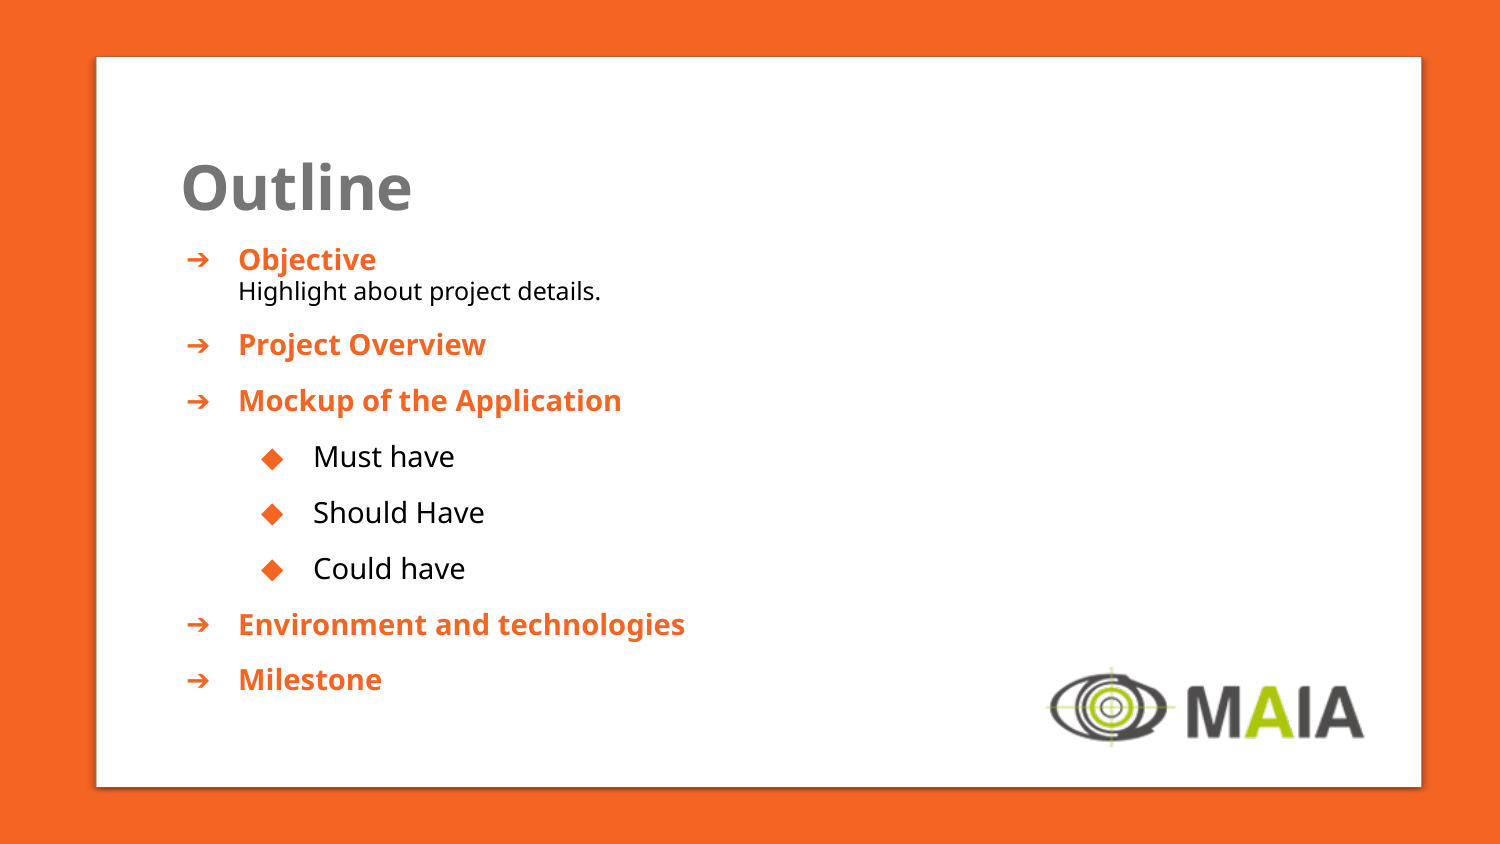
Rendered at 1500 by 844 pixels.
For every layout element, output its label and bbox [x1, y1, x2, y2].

picture [43, 26, 1476, 818]
